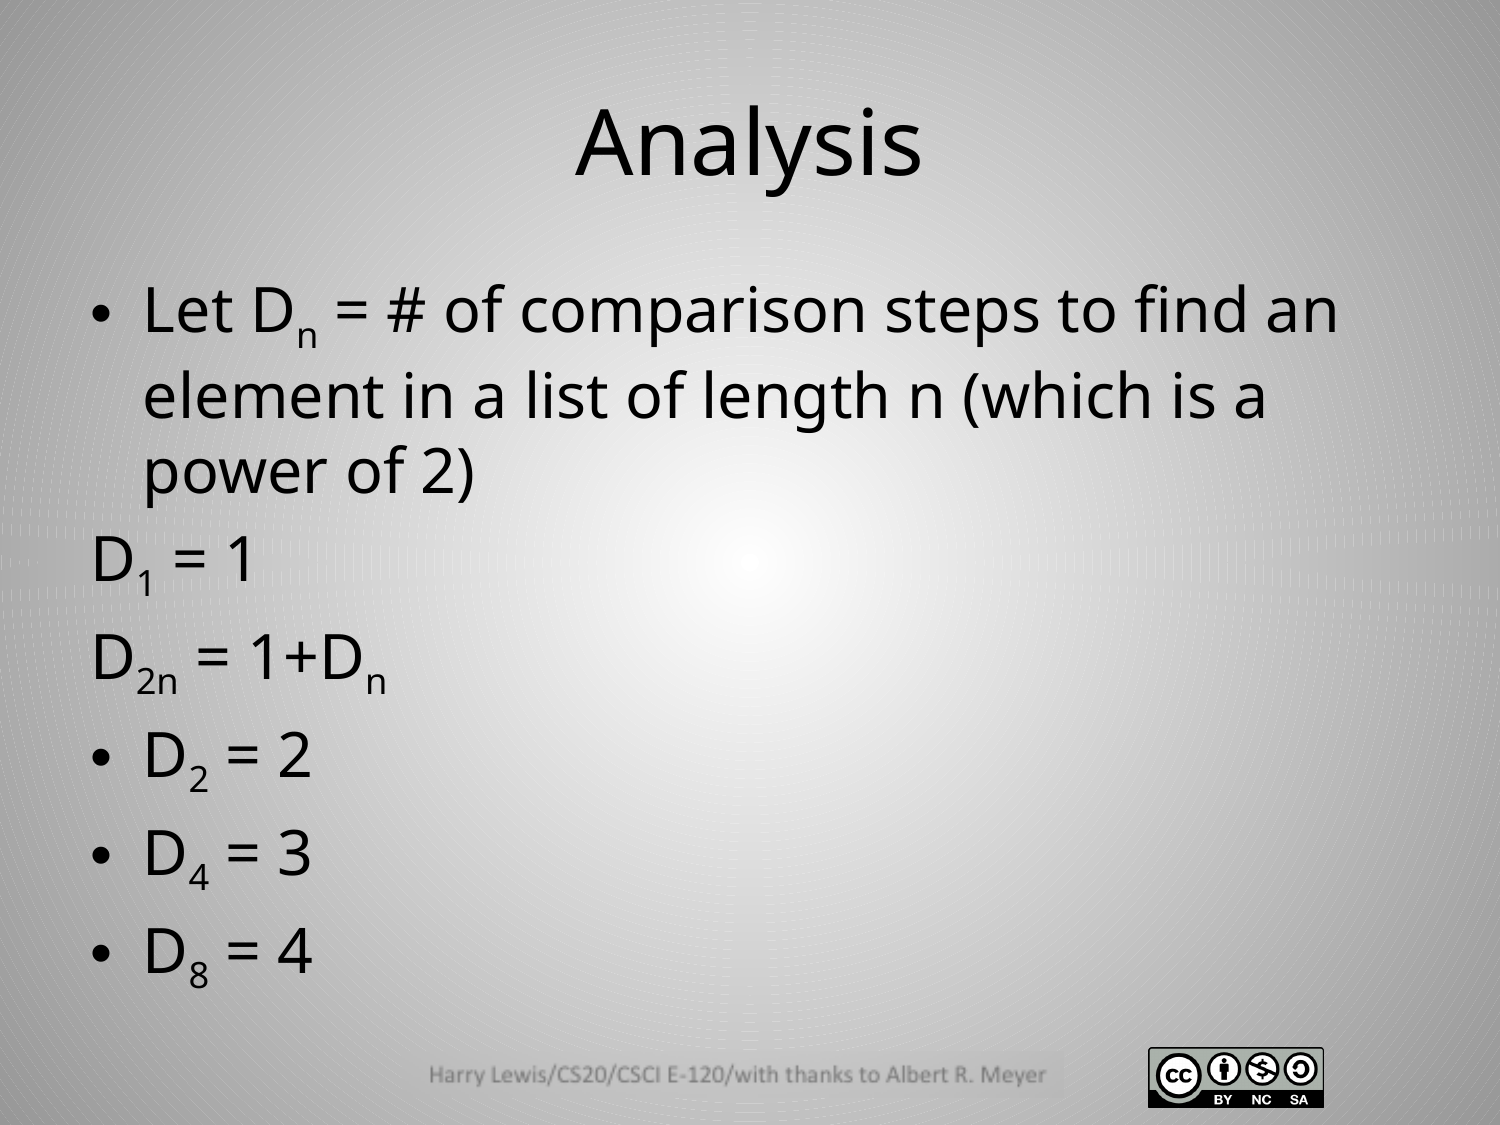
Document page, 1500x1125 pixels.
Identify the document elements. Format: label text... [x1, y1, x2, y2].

title Analysis [75, 45, 1425, 233]
list Let Dn = # of comparison steps to find an element in a list of length n (which is a power of 2) D1 = 1 D2n = 1+Dn D2 = 2 D4 = 3 D8 = 4 [75, 262, 1425, 1005]
picture [402, 1051, 1064, 1098]
picture [1148, 1047, 1324, 1108]
